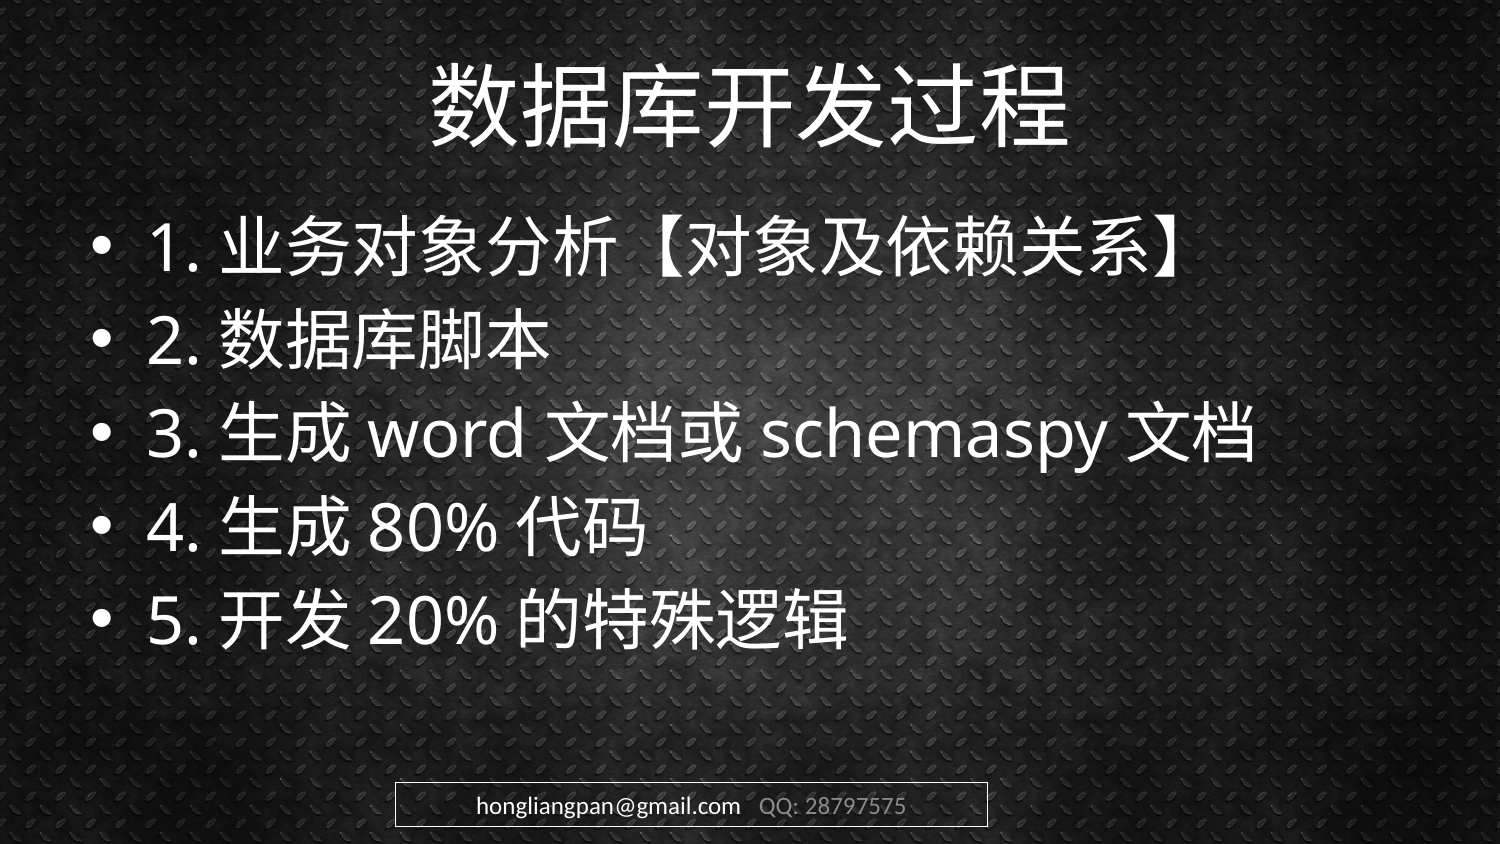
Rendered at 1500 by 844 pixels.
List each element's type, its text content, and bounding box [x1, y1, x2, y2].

picture [0, 0, 1500, 844]
list 1.业务对象分析【对象及依赖关系】 2.数据库脚本 3.生成word文档或schemaspy文档 4.生成80%代码 5.开发20%的特殊逻辑 [75, 196, 1425, 754]
title 数据库开发过程 [75, 33, 1425, 175]
